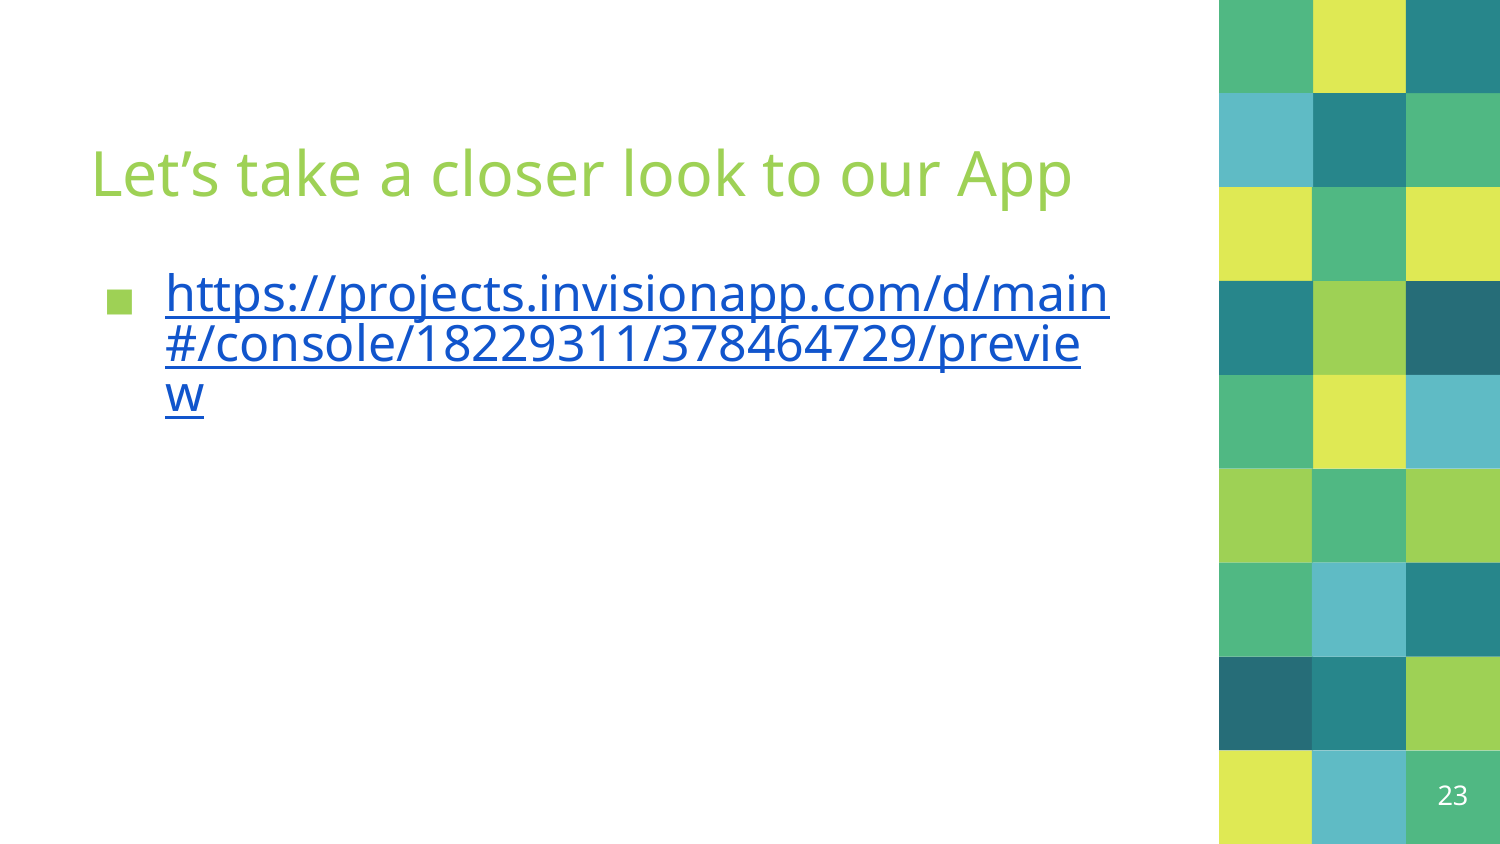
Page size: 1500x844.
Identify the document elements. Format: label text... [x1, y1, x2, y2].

title Let’s take a closer look to our App [75, 83, 1127, 225]
list https://projects.invisionapp.com/d/main#/console/18229311/378464729/preview [75, 246, 1127, 428]
slide_number 23 [1405, 749, 1500, 844]
